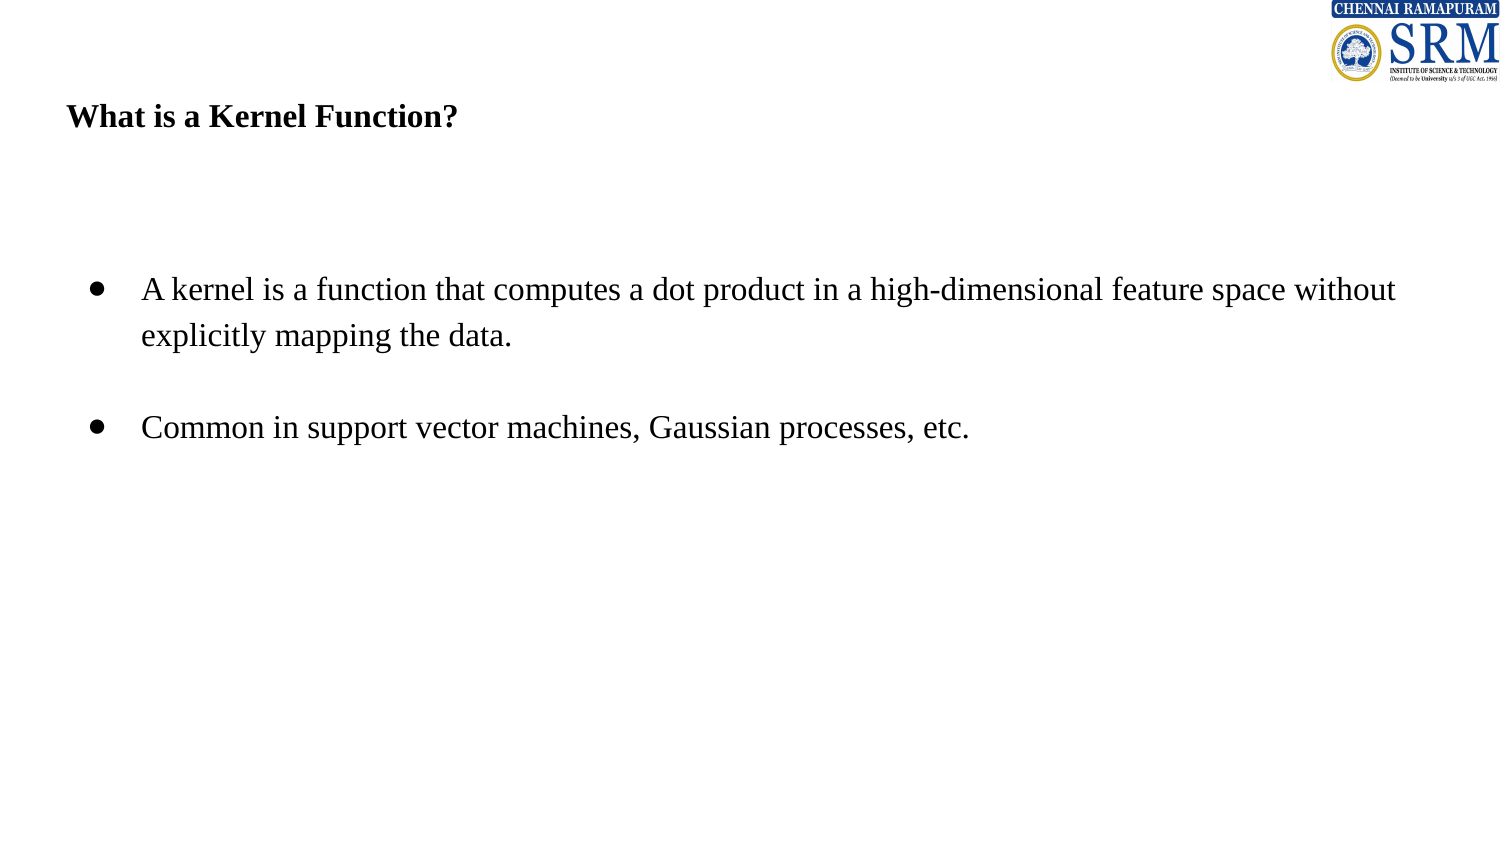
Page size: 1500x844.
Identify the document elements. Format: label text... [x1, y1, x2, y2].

list A kernel is a function that computes a dot product in a high-dimensional feature space without explicitly mapping the data. Common in support vector machines, Gaussian processes, etc. [51, 189, 1449, 750]
title What is a Kernel Function? [51, 72, 1449, 167]
picture [1323, 0, 1500, 83]
